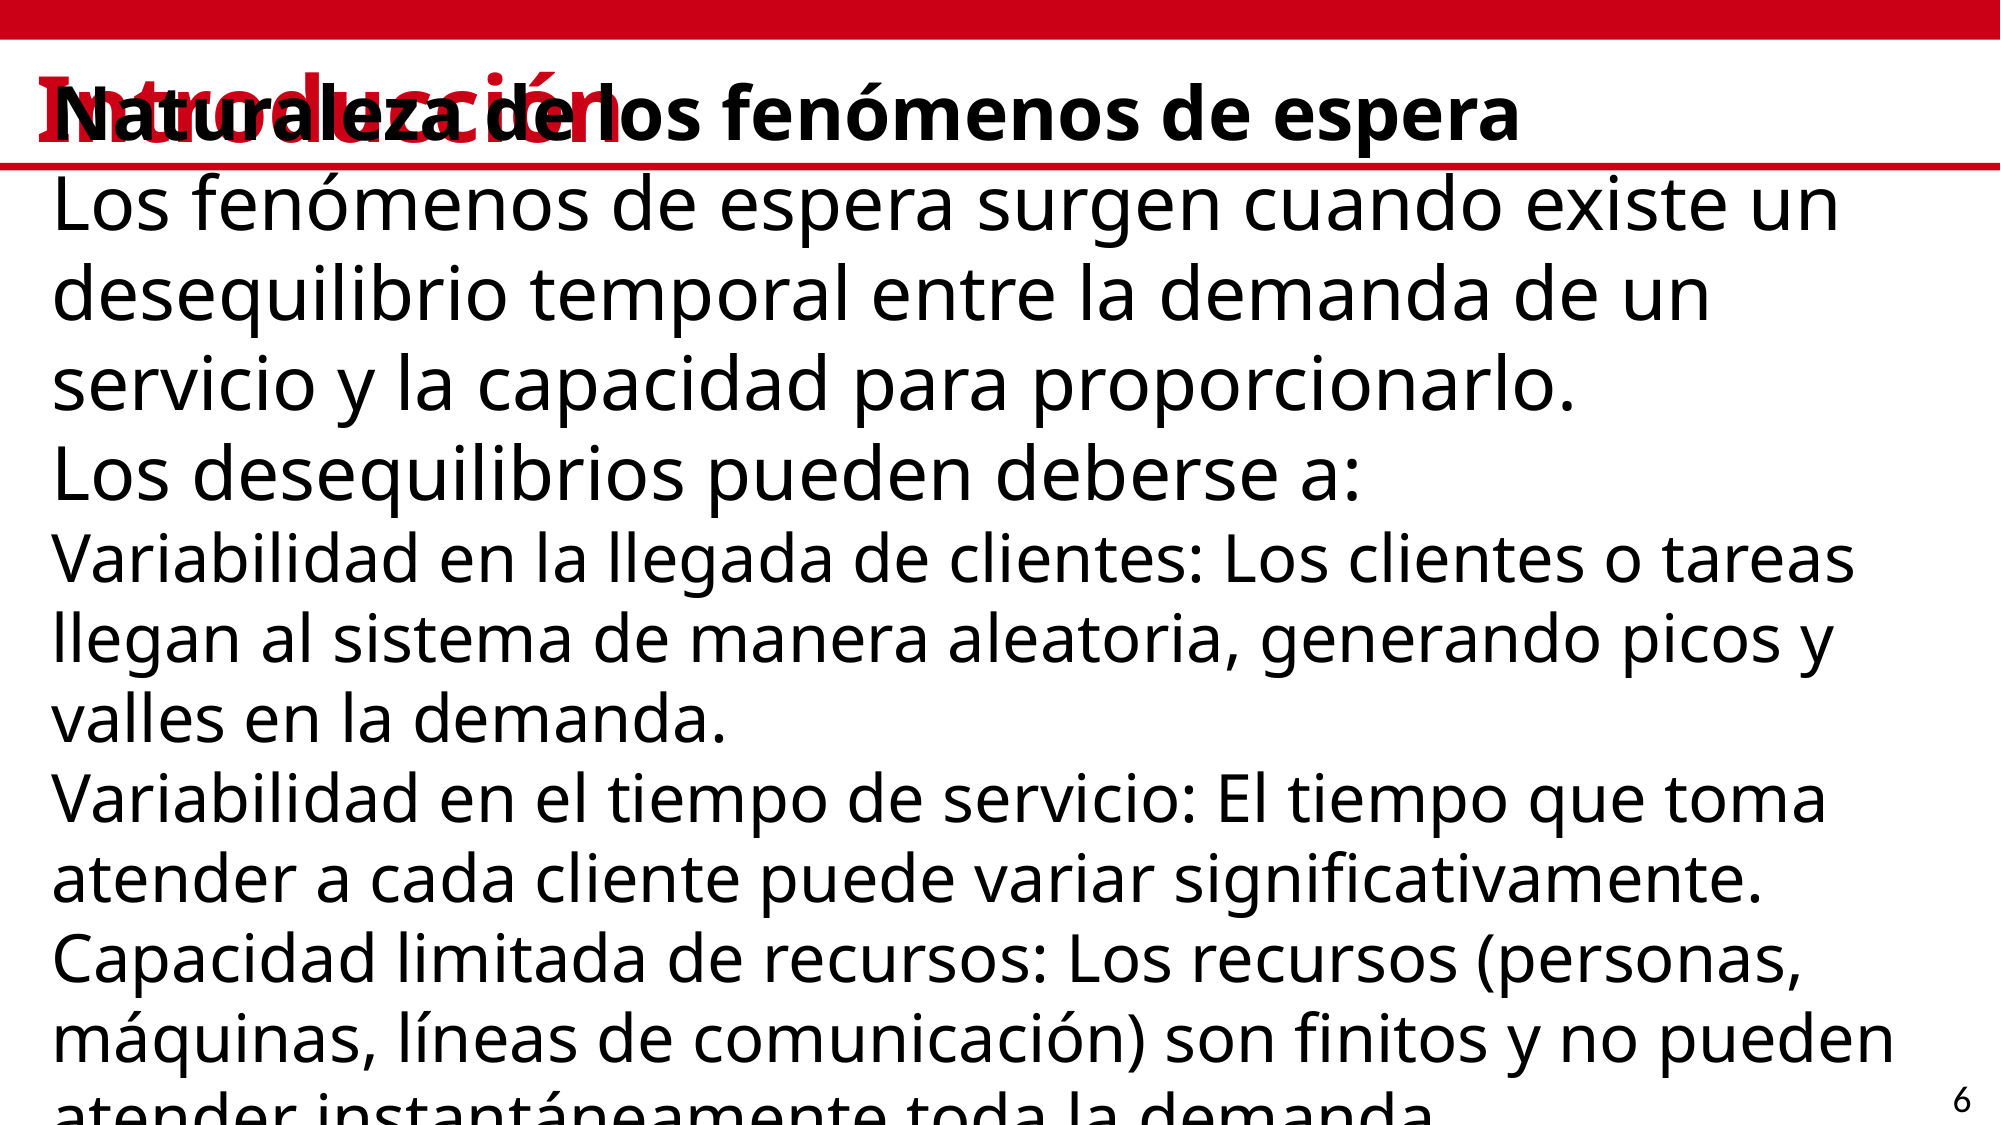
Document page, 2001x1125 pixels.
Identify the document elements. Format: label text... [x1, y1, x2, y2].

title Introducción [36, 57, 1964, 168]
subtitle Naturaleza de los fenómenos de espera Los fenómenos de espera surgen cuando existe un desequilibrio temporal entre la demanda de un servicio y la capacidad para proporcionarlo. Los desequilibrios pueden deberse a: Variabilidad en la llegada de clientes: Los clientes o tareas llegan al sistema de manera aleatoria, generando picos y valles en la demanda. Variabilidad en el tiempo de servicio: El tiempo que toma atender a cada cliente puede variar significativamente. Capacidad limitada de recursos: Los recursos (personas, máquinas, líneas de comunicación) son finitos y no pueden atender instantáneamente toda la demanda. [51, 234, 1937, 987]
slide_number 6 [1937, 1067, 2000, 1125]
